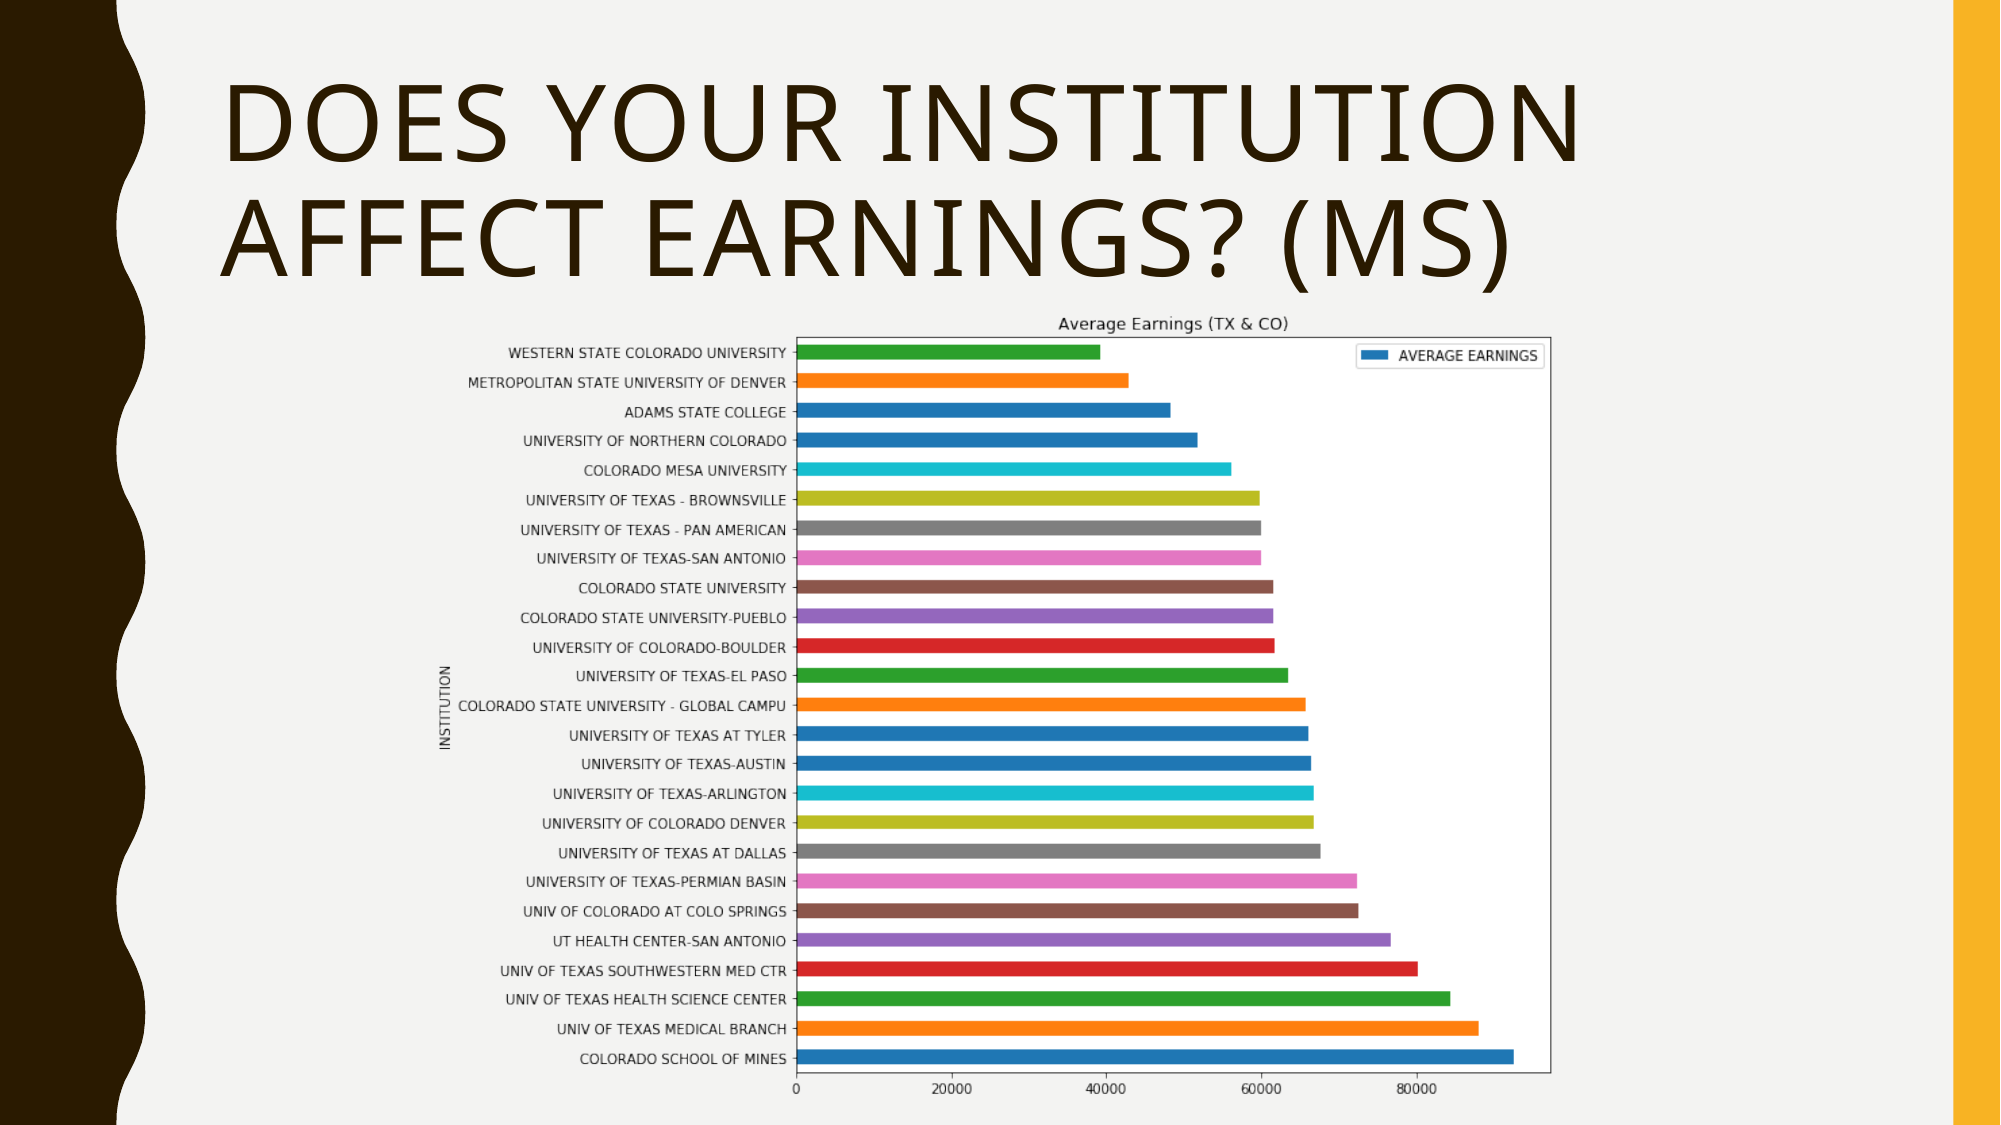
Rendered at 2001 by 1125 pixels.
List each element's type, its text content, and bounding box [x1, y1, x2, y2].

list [430, 307, 1564, 1105]
title DOES YOUR INSTITUTION AFFECT EARNINGS? (MS) [205, 62, 1875, 308]
